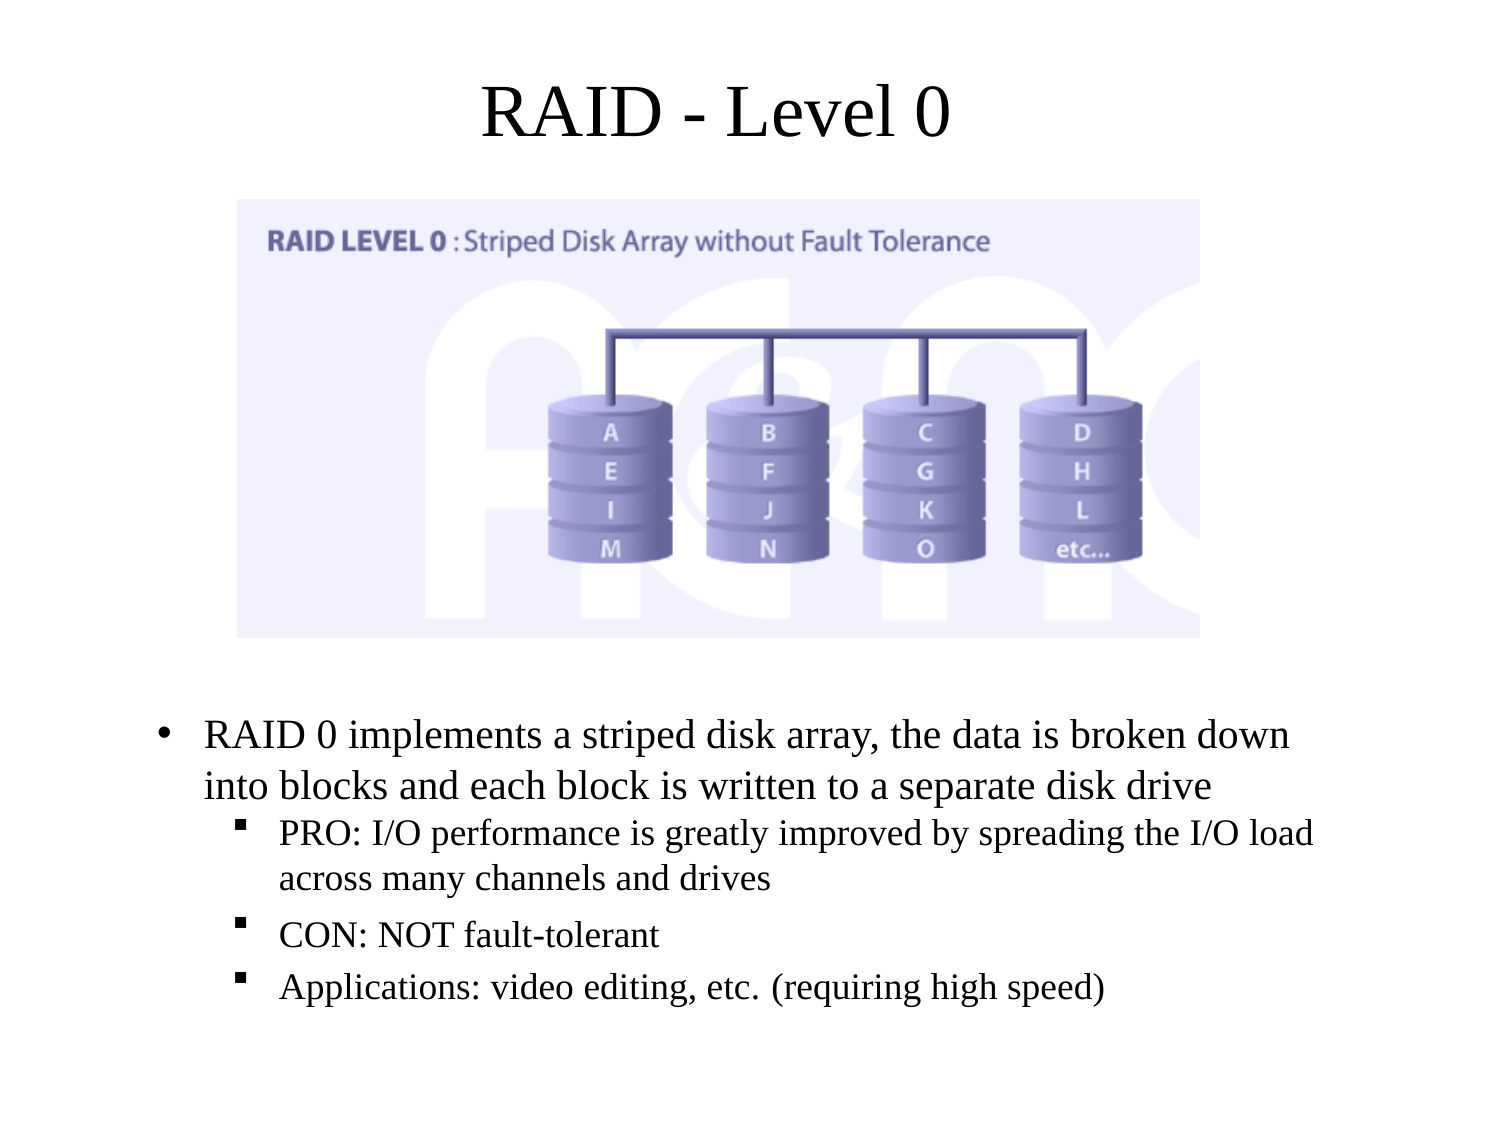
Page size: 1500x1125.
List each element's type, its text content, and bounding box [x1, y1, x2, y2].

text_box RAID 0 implements a striped disk array, the data is broken down into blocks and each block is written to a separate disk drive PRO: I/O performance is greatly improved by spreading the I/O load across many channels and drives CON: NOT fault-tolerant Applications: video editing, etc. (requiring high speed) [142, 699, 1345, 1015]
picture [237, 199, 1201, 638]
text_box RAID - Level 0 [465, 54, 968, 159]
